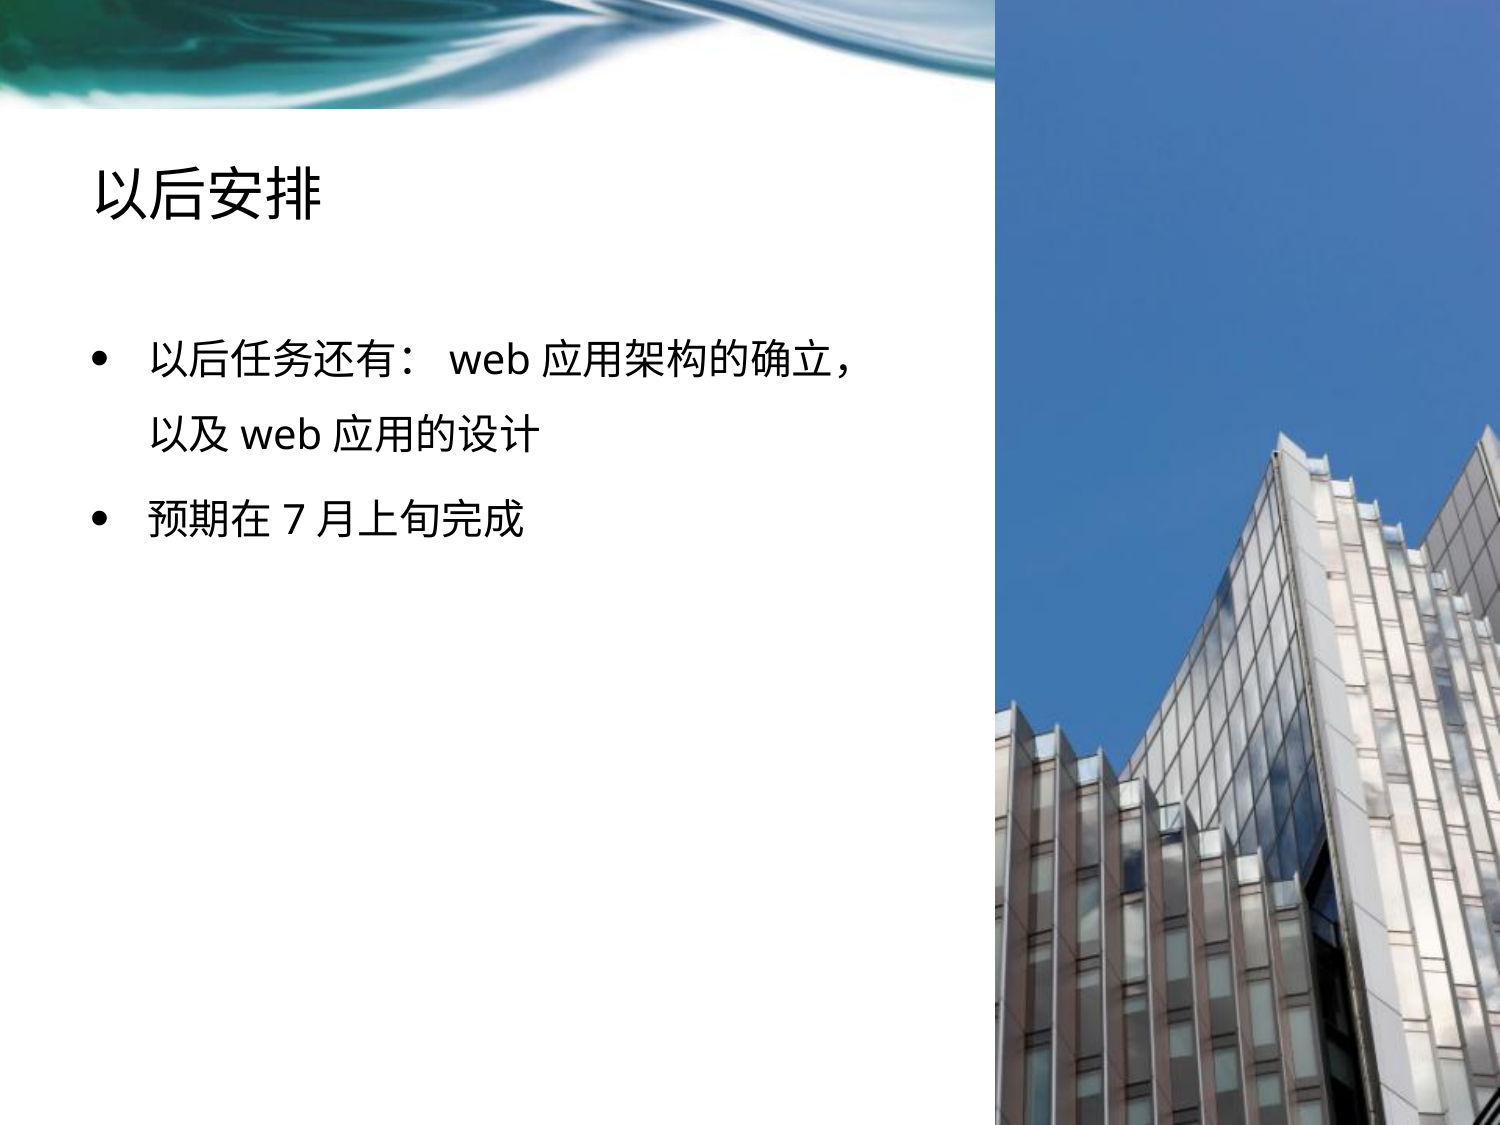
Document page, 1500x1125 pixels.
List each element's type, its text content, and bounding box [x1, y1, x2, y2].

title 以后安排 [75, 149, 963, 300]
picture [0, 0, 1500, 1125]
list 以后任务还有：web应用架构的确立，以及web应用的设计 预期在7月上旬完成 [75, 299, 925, 1005]
